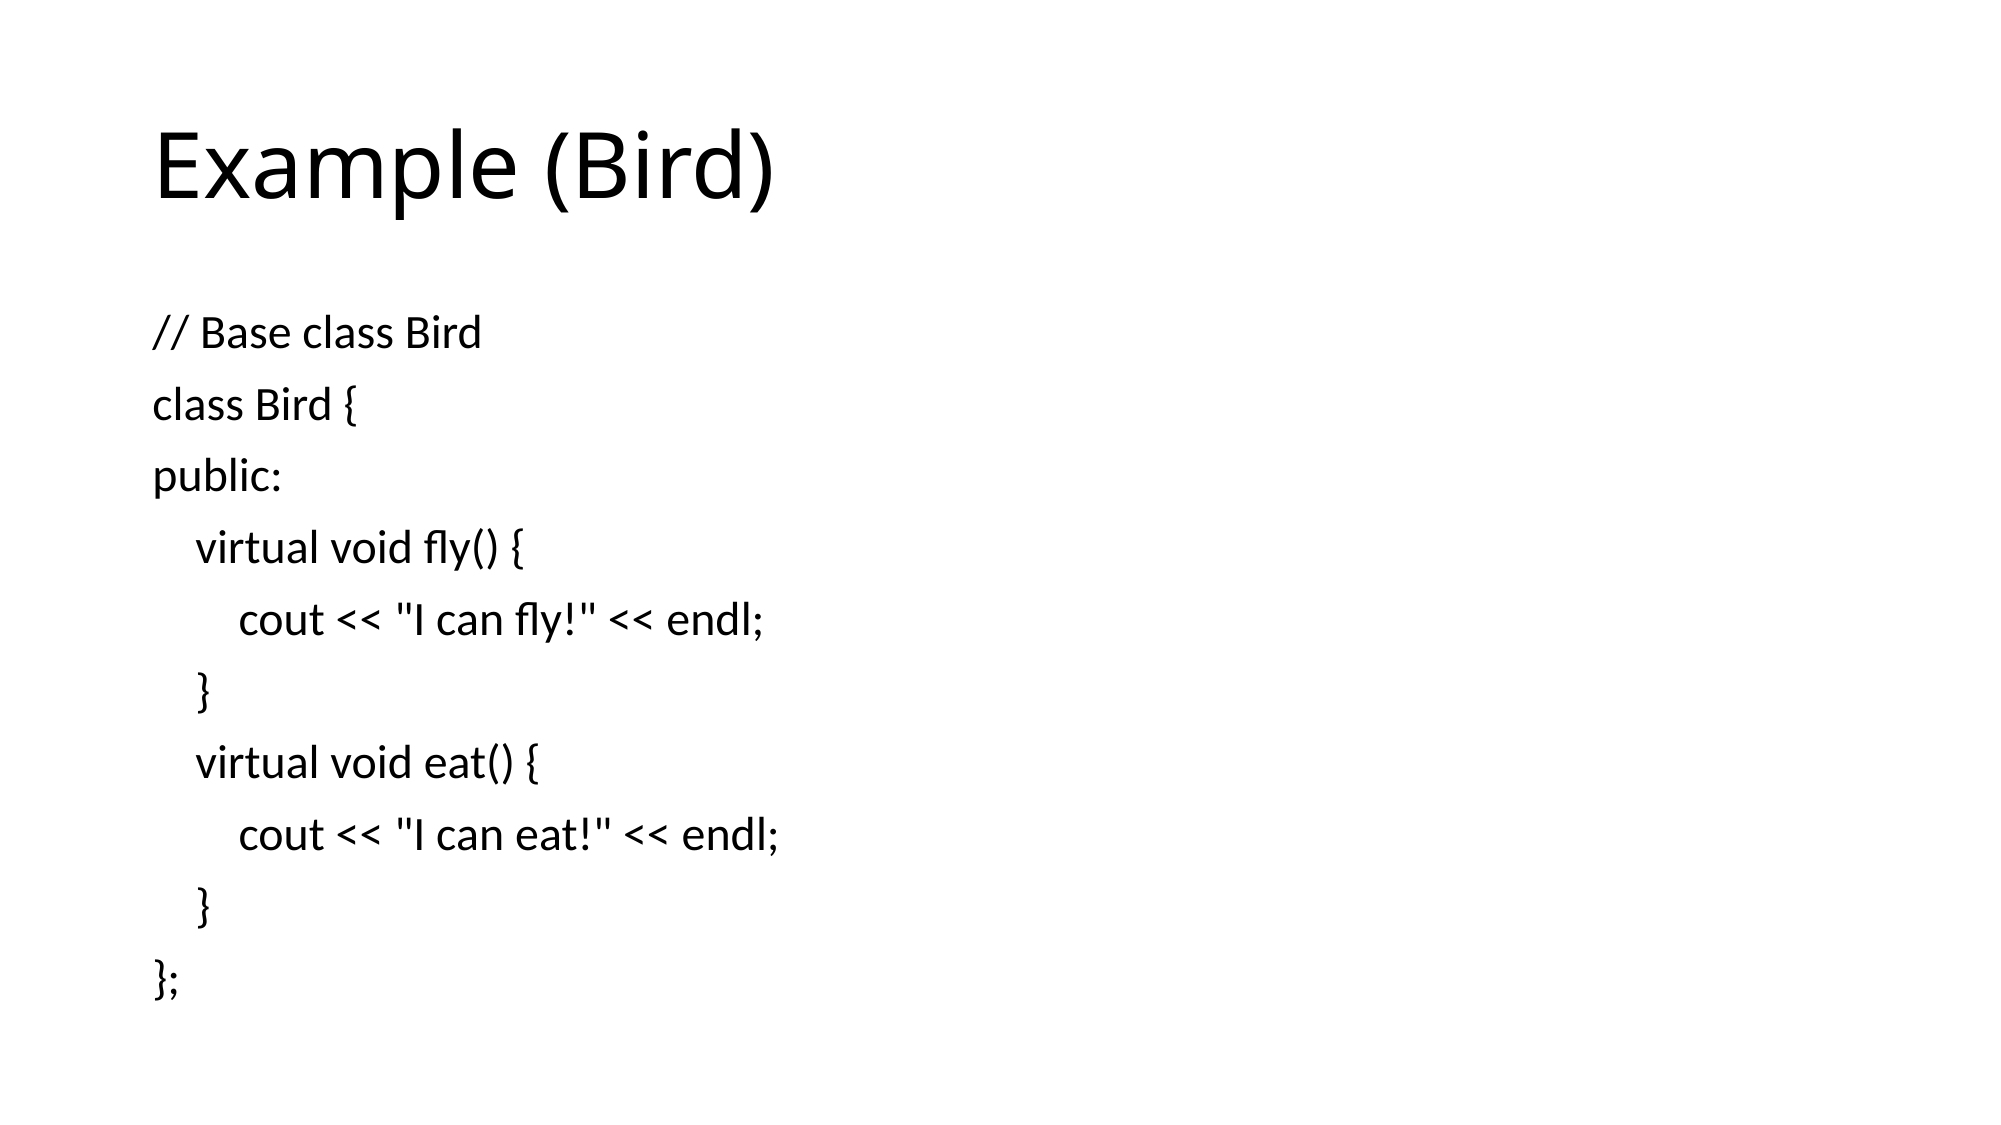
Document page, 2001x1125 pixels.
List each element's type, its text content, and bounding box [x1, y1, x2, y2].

title Example (Bird) [137, 59, 1863, 278]
list // Base class Bird class Bird { public: virtual void fly() { cout << "I can fly!" << endl; } virtual void eat() { cout << "I can eat!" << endl; } }; [137, 299, 1863, 1014]
